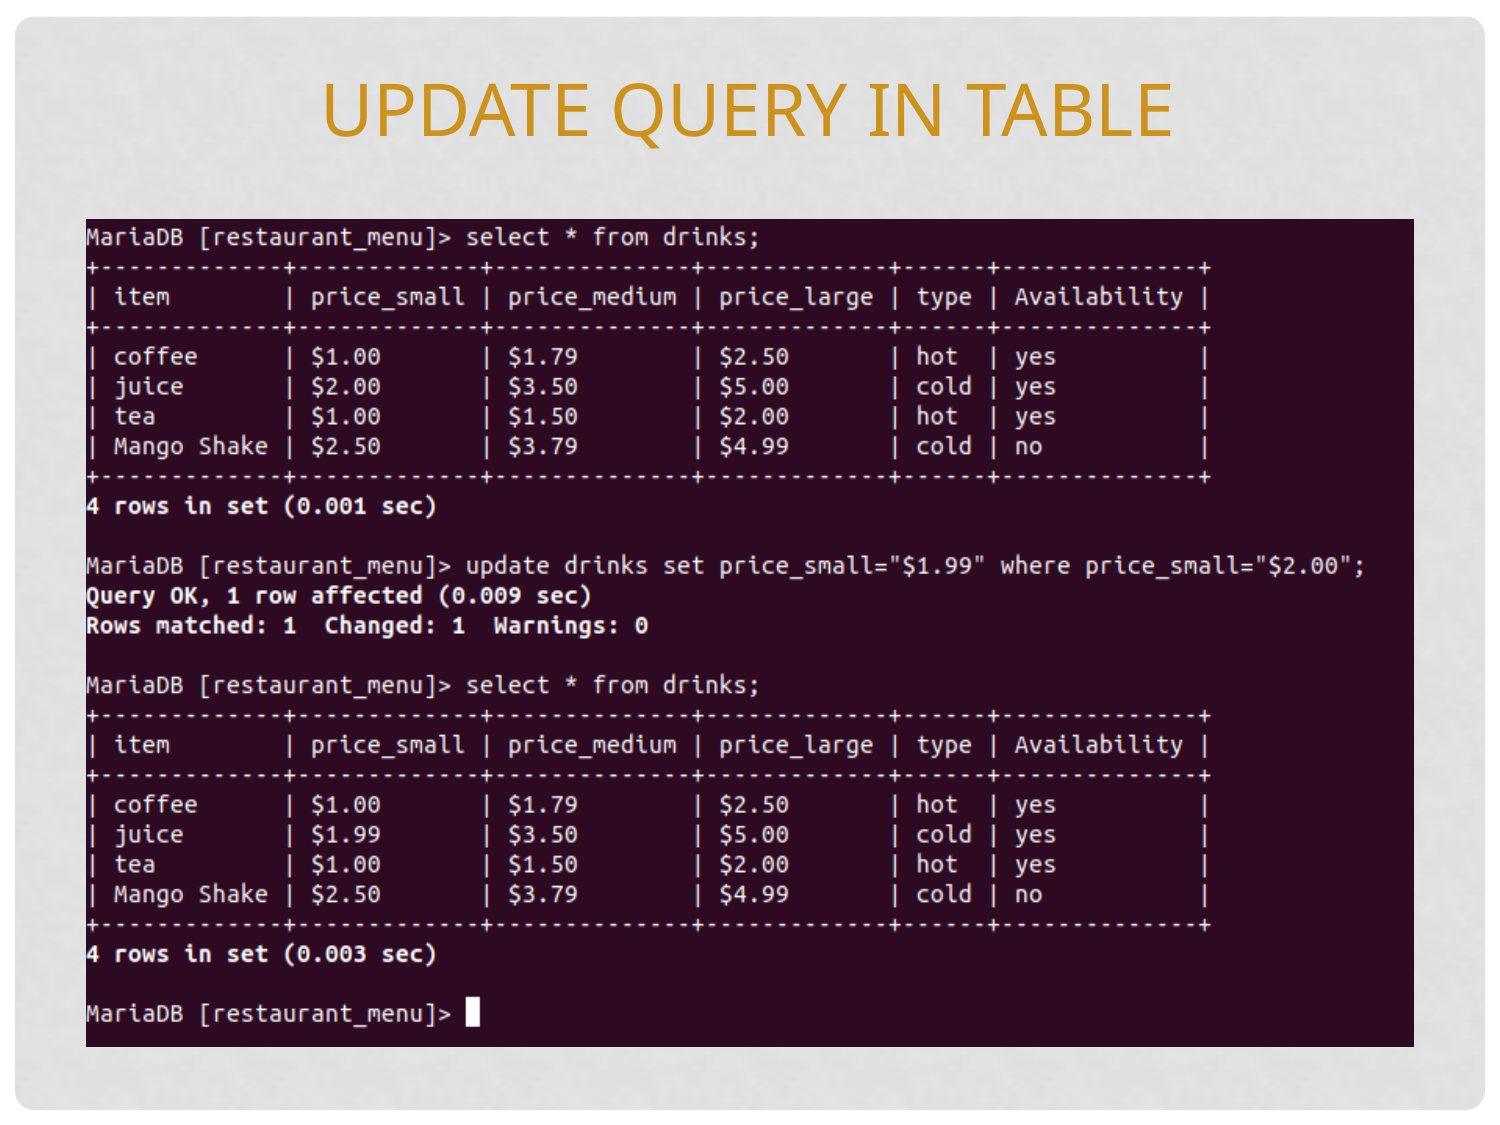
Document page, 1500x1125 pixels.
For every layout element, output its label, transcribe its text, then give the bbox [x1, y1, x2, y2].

picture [86, 219, 1414, 1048]
text_box update query in table [69, 66, 1425, 237]
